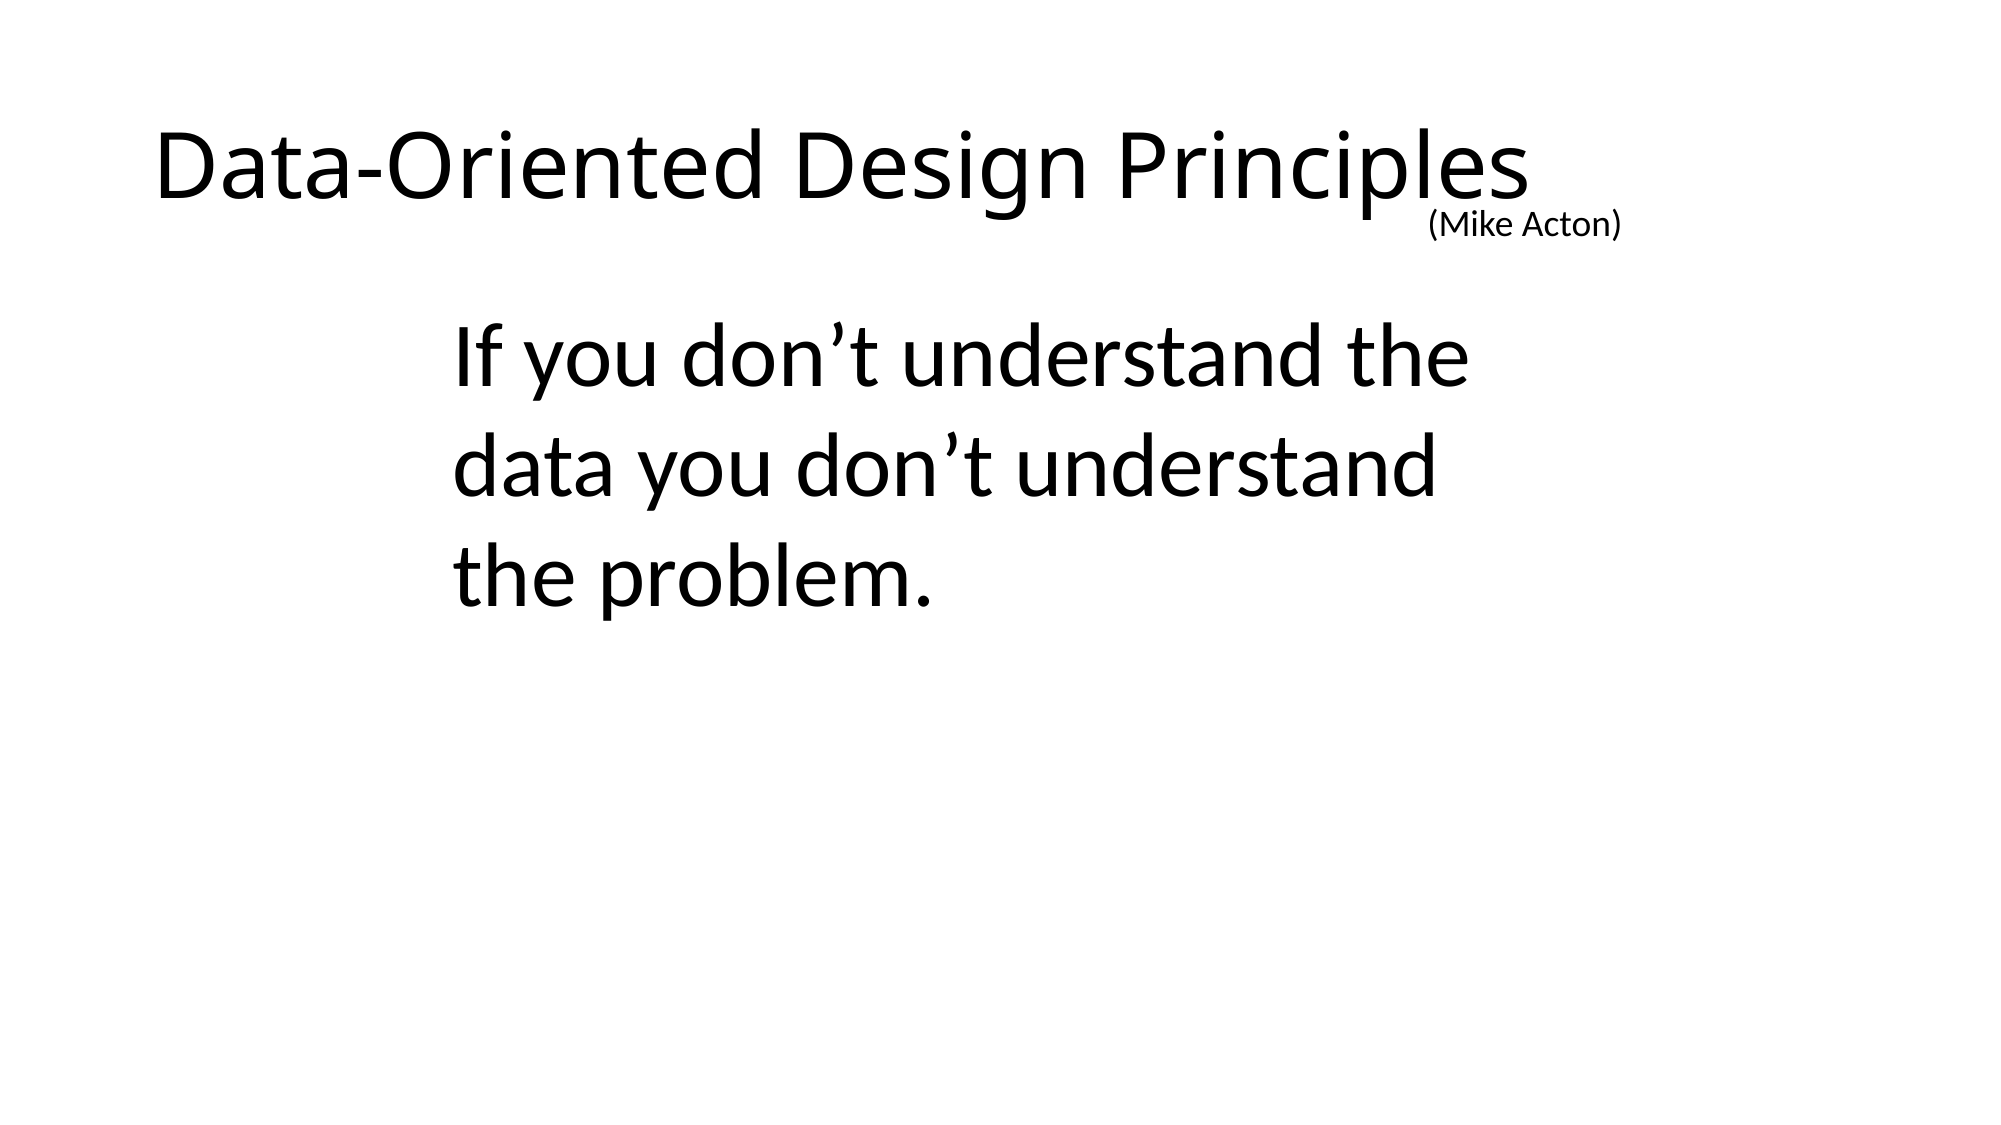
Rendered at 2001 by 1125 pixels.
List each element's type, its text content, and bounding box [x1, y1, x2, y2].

text_box If you don’t understand the data you don’t understand the problem. [437, 287, 1538, 633]
text_box (Mike Acton) [1412, 191, 1813, 252]
title Data-Oriented Design Principles [137, 59, 1863, 278]
